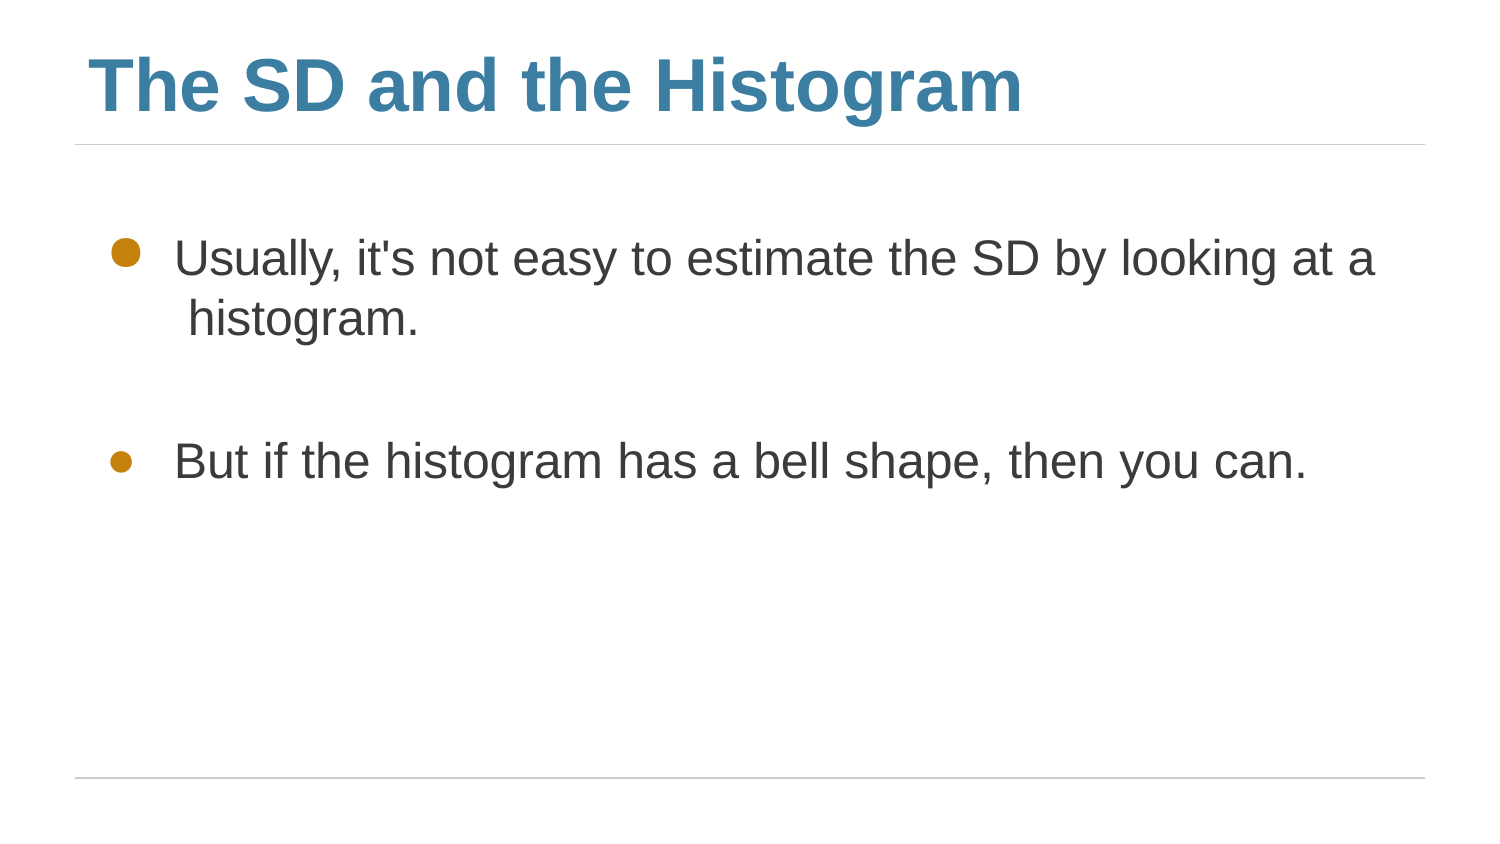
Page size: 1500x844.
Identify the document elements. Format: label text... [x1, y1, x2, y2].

text_box Usually, it's not easy to estimate the SD by looking at a histogram. But if the histogram has a bell shape, then you can. [104, 223, 1387, 489]
title The SD and the Histogram [86, 34, 1028, 178]
